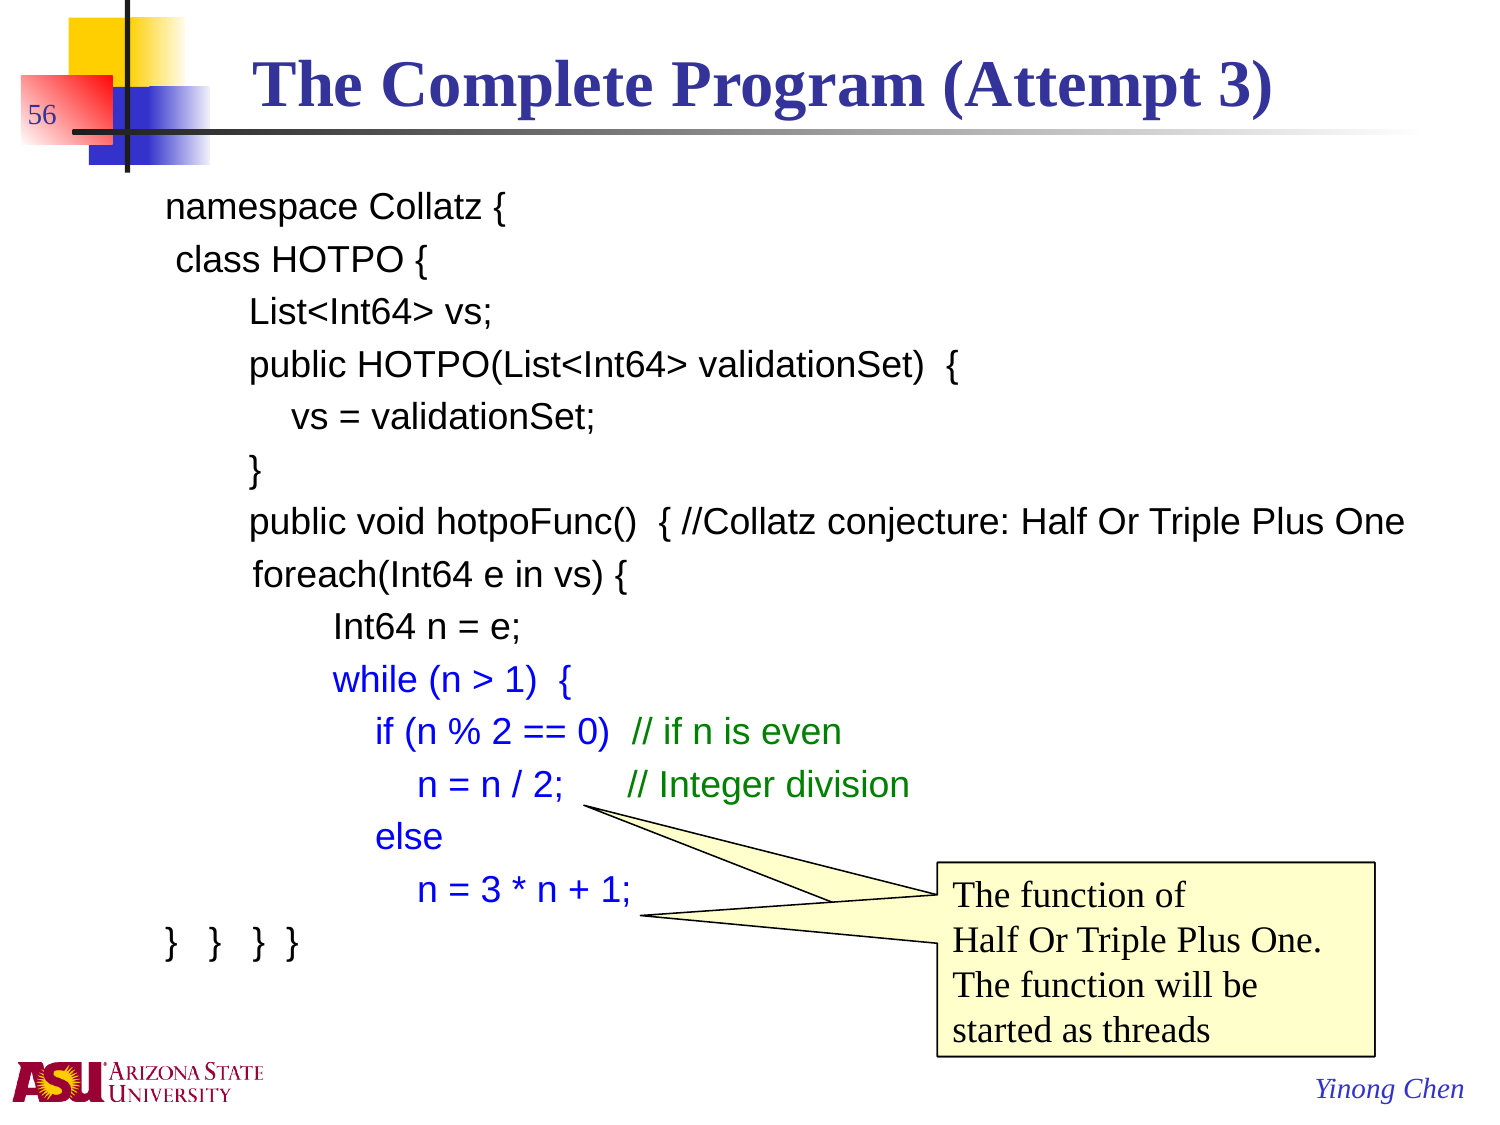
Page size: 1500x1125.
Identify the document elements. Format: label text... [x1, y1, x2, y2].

list namespace Collatz { class HOTPO { List<Int64> vs; public HOTPO(List<Int64> validationSet) { vs = validationSet; } public void hotpoFunc() { //Collatz conjecture: Half Or Triple Plus One foreach(Int64 e in vs) { Int64 n = e; while (n > 1) { if (n % 2 == 0) // if n is even n = n / 2; // Integer division else n = 3 * n + 1; } } } } [149, 174, 1463, 1101]
text_box The function of Half Or Triple Plus One [583, 805, 935, 902]
text_box The function of Half Or Triple Plus One. The function will be started as threads [640, 862, 1375, 1057]
slide_number 56 [12, 62, 141, 138]
title The Complete Program (Attempt 3) [237, 24, 1488, 128]
picture [12, 1062, 263, 1102]
